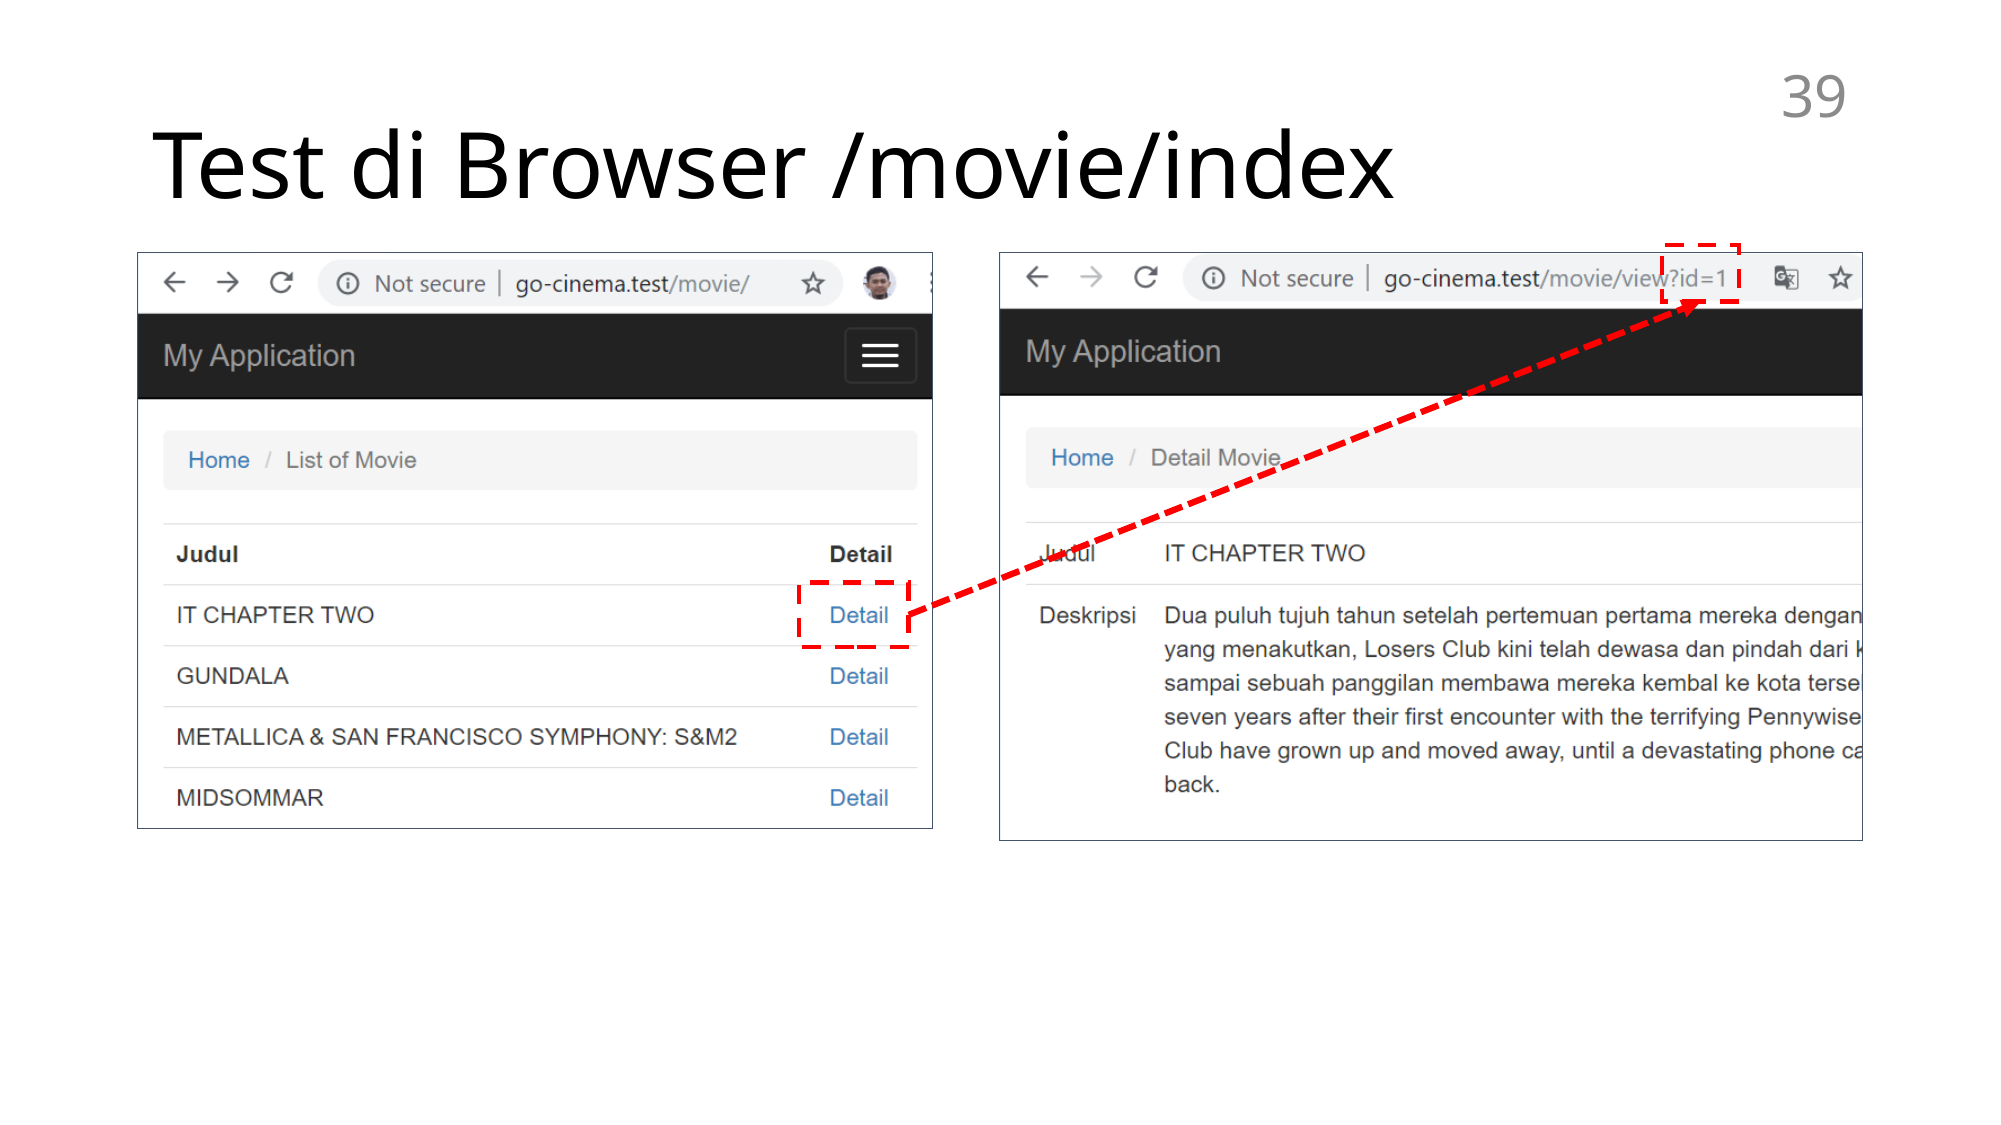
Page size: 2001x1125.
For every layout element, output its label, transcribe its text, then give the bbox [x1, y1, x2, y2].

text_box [908, 301, 1701, 615]
text_box [1661, 244, 1740, 252]
picture [999, 252, 1863, 841]
picture [137, 252, 933, 829]
slide_number 39 [1699, 59, 1863, 138]
title Test di Browser /movie/index [137, 59, 1863, 278]
